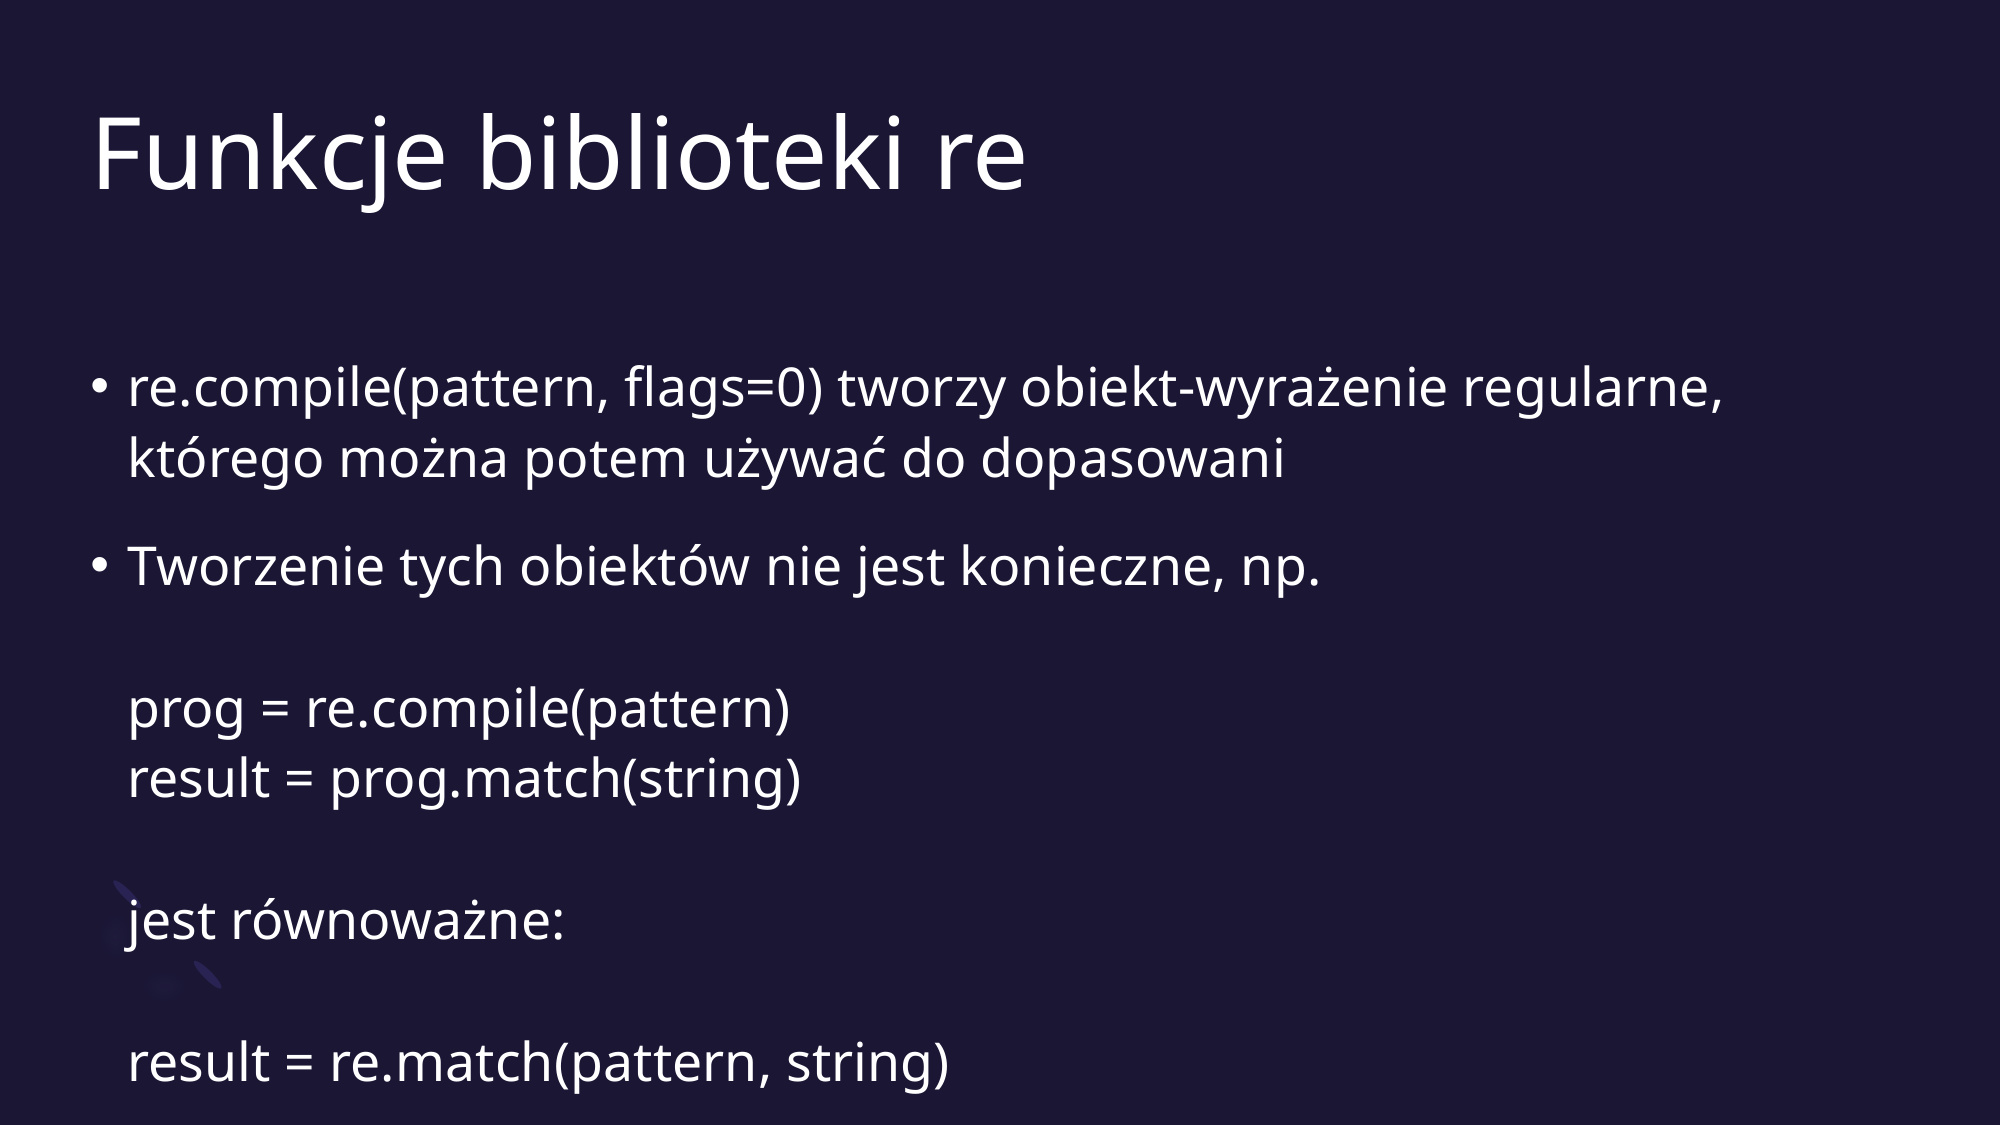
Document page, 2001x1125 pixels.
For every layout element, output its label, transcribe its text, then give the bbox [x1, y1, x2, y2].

list re.compile(pattern, flags=0) tworzy obiekt-wyrażenie regularne, którego można potem używać do dopasowani Tworzenie tych obiektów nie jest konieczne, np. prog = re.compile(pattern) result = prog.match(string) jest równoważne: result = re.match(pattern, string) [90, 346, 1910, 1099]
title Funkcje biblioteki re [90, 90, 1910, 309]
